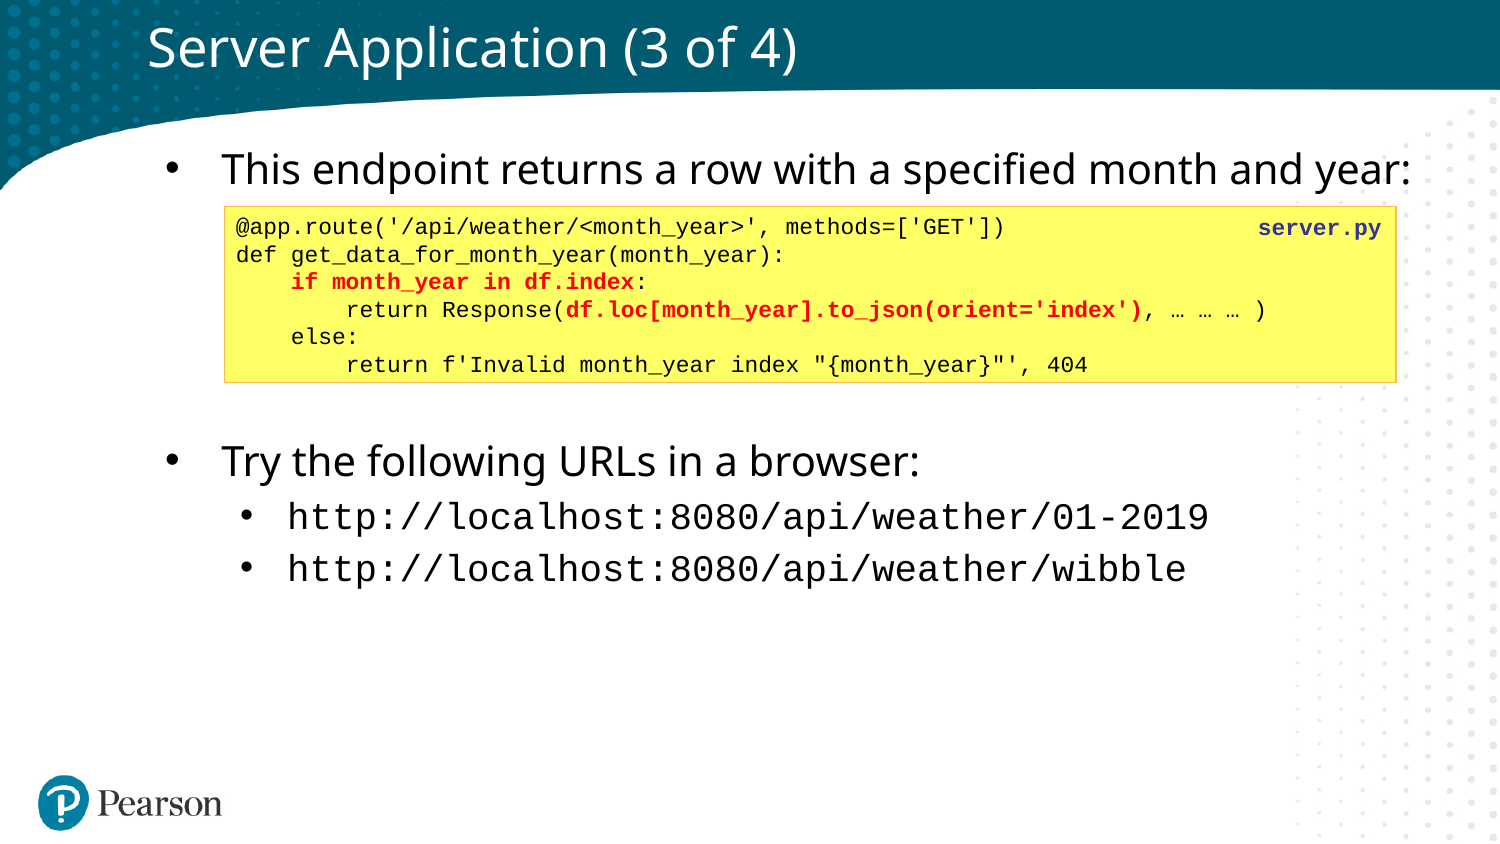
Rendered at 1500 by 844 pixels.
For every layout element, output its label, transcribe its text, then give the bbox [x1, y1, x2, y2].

title Server Application (3 of 4) [132, 6, 1371, 98]
picture [0, 90, 1500, 844]
text_box @app.route('/api/weather/<month_year>', methods=['GET']) def get_data_for_month_year(month_year): if month_year in df.index: return Response(df.loc[month_year].to_json(orient='index'), … … … ) else: return f'Invalid month_year index "{month_year}"', 404 [224, 206, 1397, 383]
list This endpoint returns a row with a specified month and year: Try the following URLs in a browser: http://localhost:8080/api/weather/01-2019 http://localhost:8080/api/weather/wibble [150, 135, 1467, 785]
text_box server.py [999, 205, 1397, 248]
